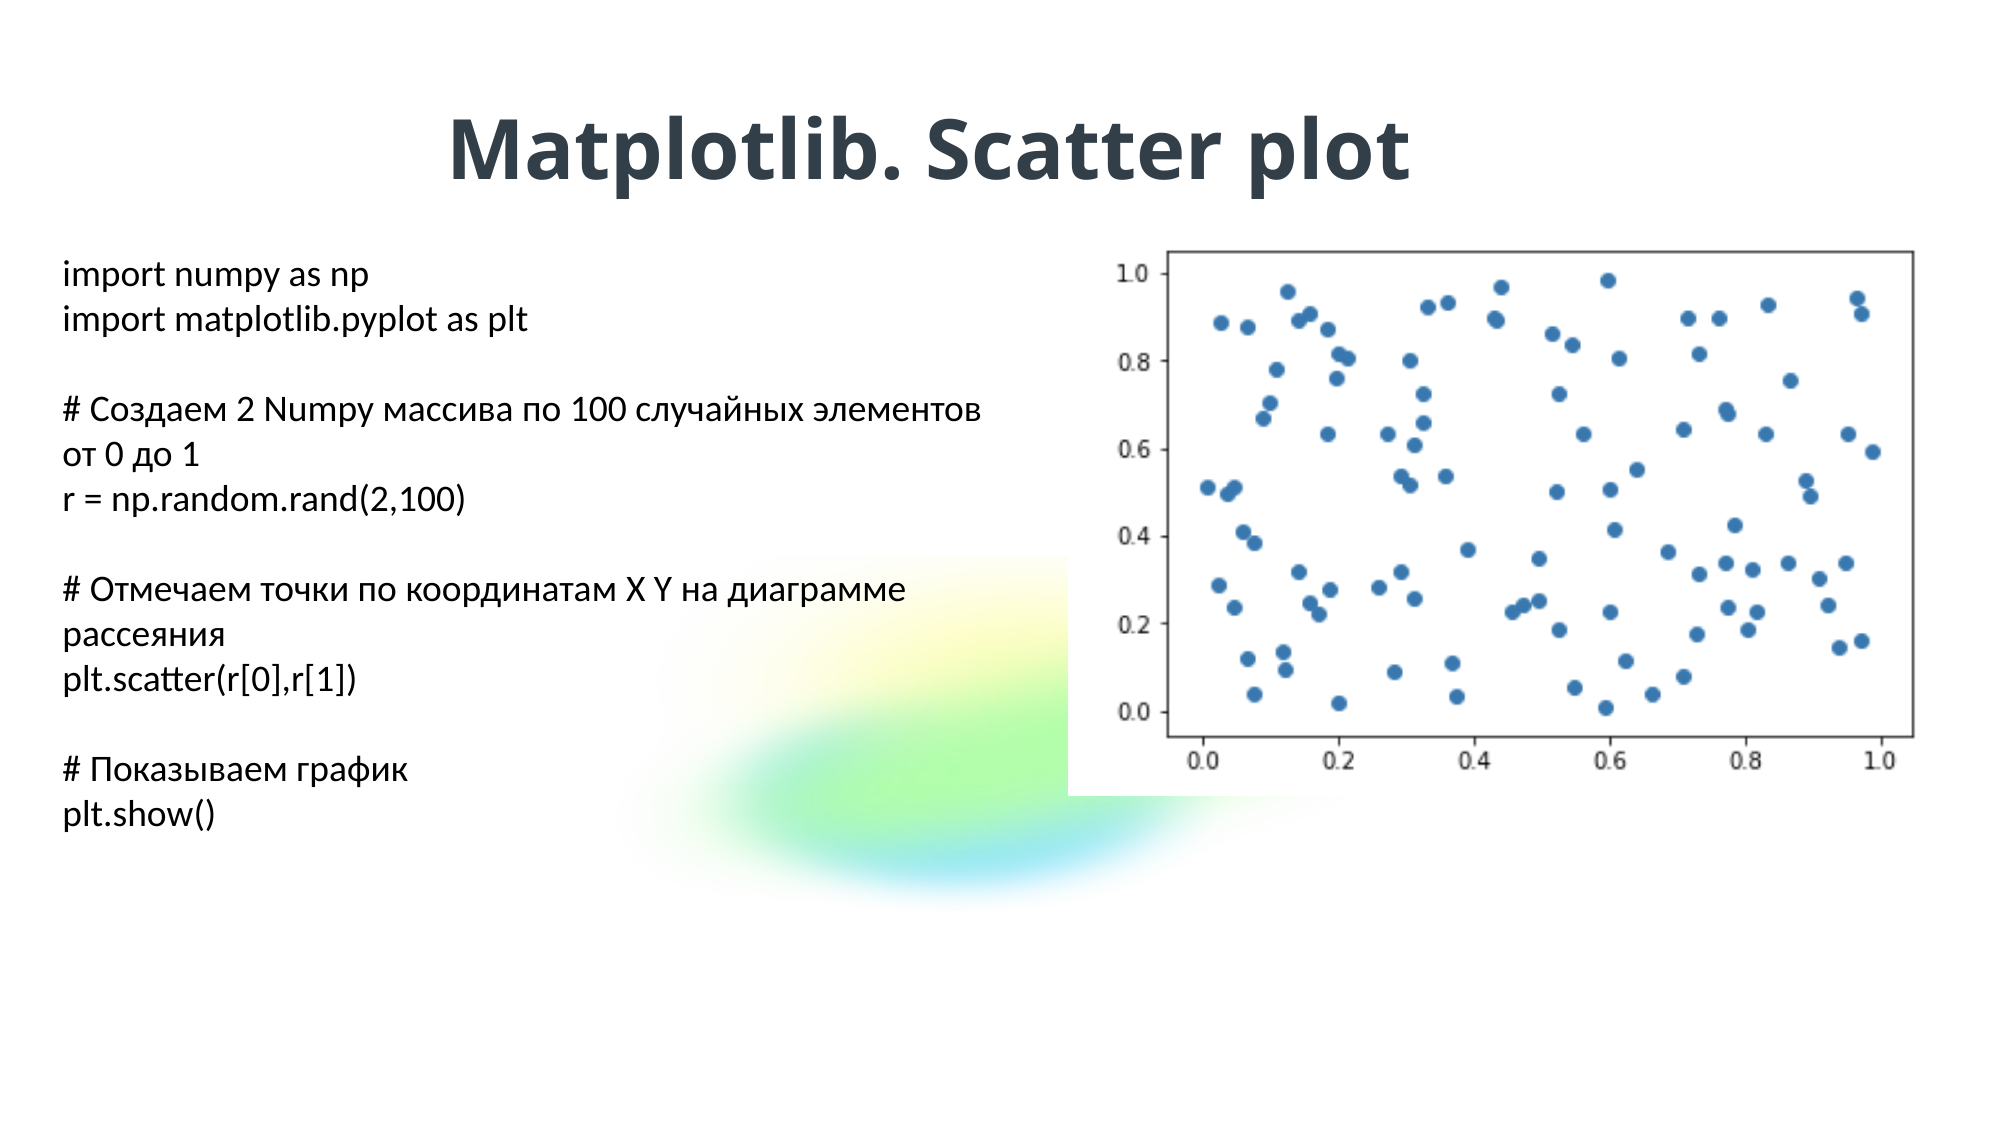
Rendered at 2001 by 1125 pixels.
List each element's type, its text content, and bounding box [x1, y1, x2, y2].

text_box [35, 241, 1953, 1046]
text_box import numpy as np import matplotlib.pyplot as plt # Создаем 2 Numpy массива по 100 случайных элементов от 0 до 1 r = np.random.rand(2,100) # Отмечаем точки по координатам X Y на диаграмме рассеяния plt.scatter(r[0],r[1]) # Показываем график plt.show() [47, 241, 1021, 842]
picture [1068, 231, 2000, 796]
text_box Matplotlib. Scatter plot [90, 66, 1768, 232]
